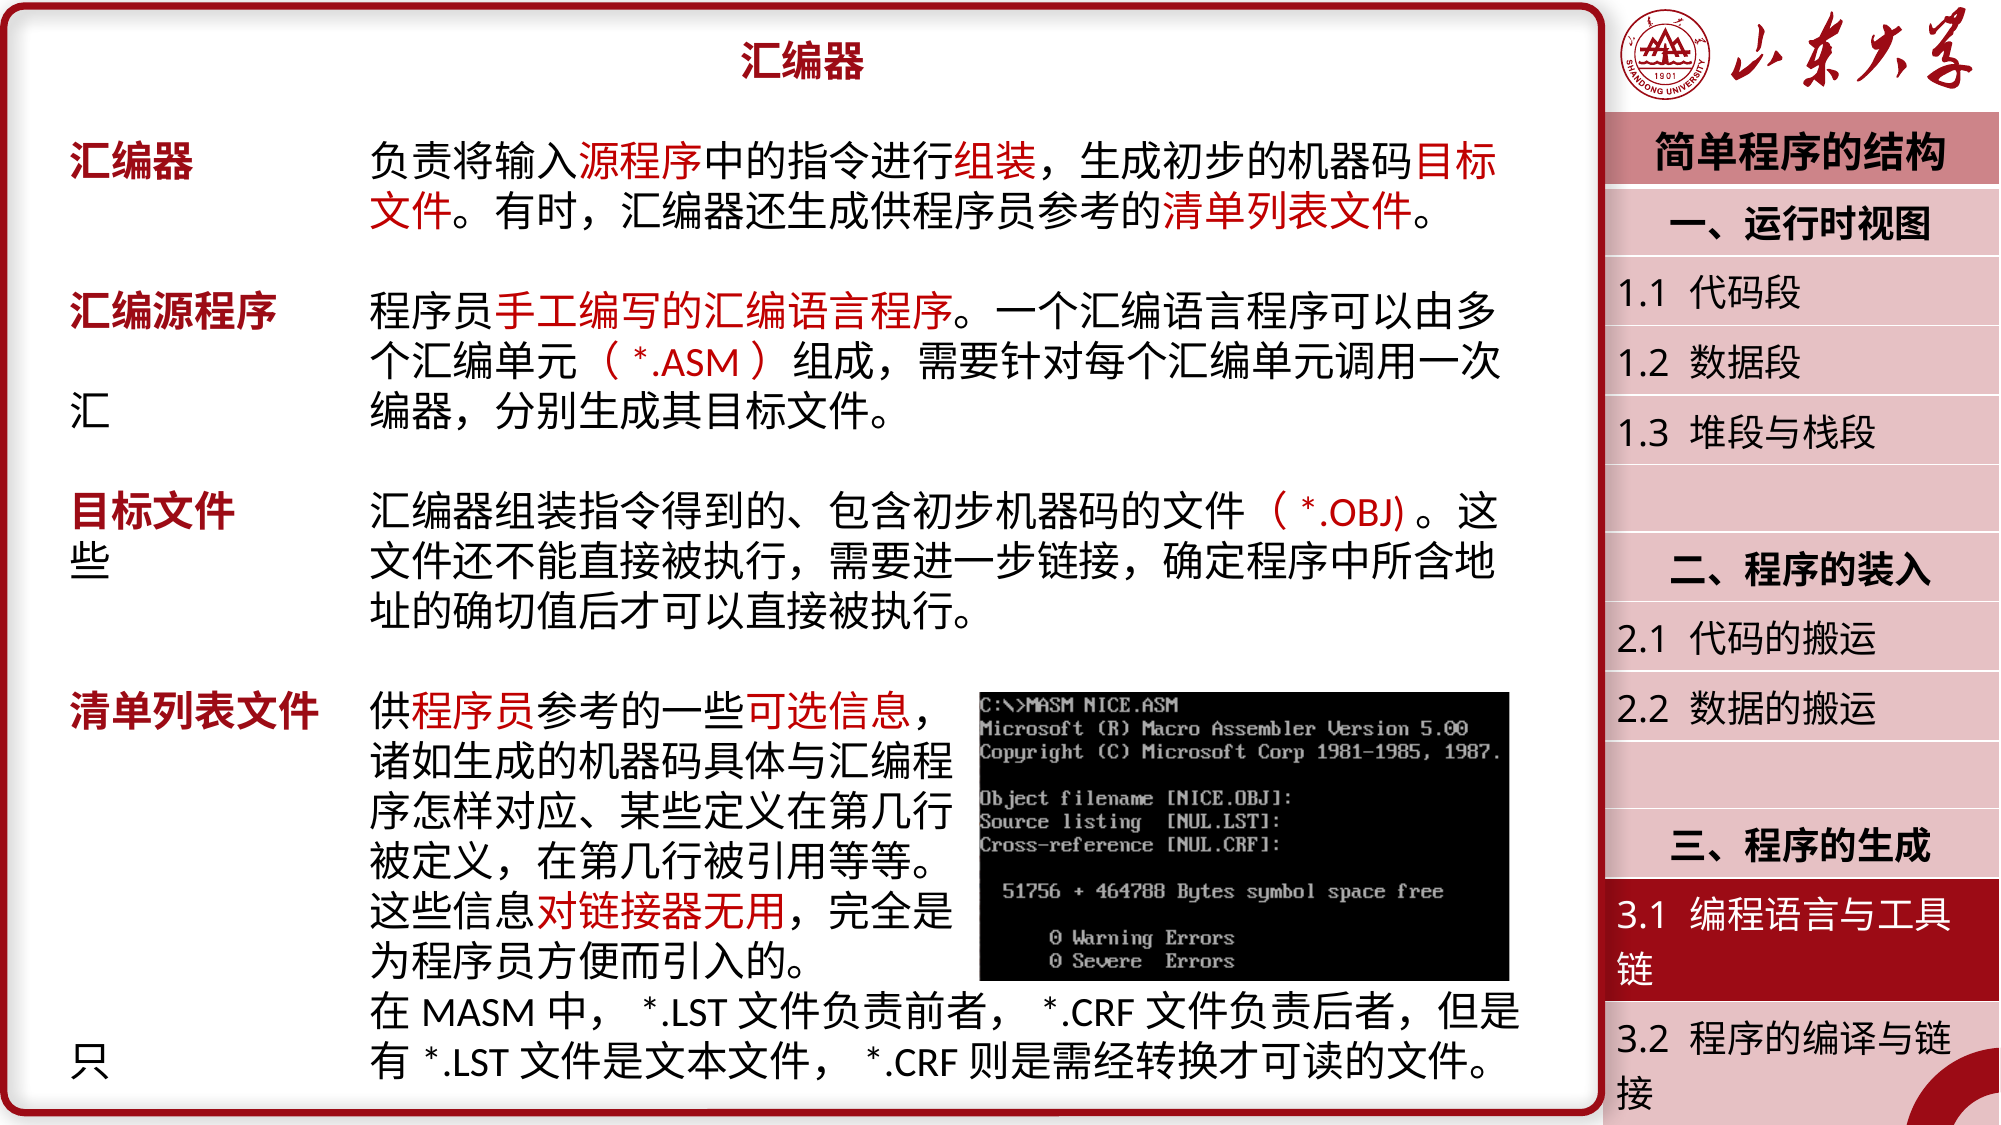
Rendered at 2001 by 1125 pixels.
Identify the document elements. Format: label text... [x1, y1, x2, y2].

picture [979, 691, 1510, 981]
text_box [2, 4, 1603, 1114]
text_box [1609, 396, 1614, 464]
text_box 汇编器 汇编器 负责将输入源程序中的指令进行组装，生成初步的机器码目标 文件。有时，汇编器还生成供程序员参考的清单列表文件。 汇编源程序 程序员手工编写的汇编语言程序。一个汇编语言程序可以由多 个汇编单元（*.ASM）组成，需要针对每个汇编单元调用一次汇 编器，分别生成其目标文件。 目标文件 汇编器组装指令得到的、包含初步机器码的文件（*.OBJ)。这些 文件还不能直接被执行，需要进一步链接，确定程序中所含地 址的确切值后才可以直接被执行。 清单列表文件 供程序员参考的一些可选信息， 诸如生成的机器码具体与汇编程 序怎样对应、某些定义在第几行 被定义，在第几行被引用等等。 这些信息对链接器无用，完全是 为程序员方便而引入的。 在MASM中，*.LST文件负责前者，*.CRF文件负责后者，但是只 有*.LST文件是文本文件，*.CRF则是需经转换才可读的文件。 [54, 27, 1551, 1093]
table_cell 1.3 堆段与栈段 [1618, 396, 1999, 464]
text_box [1609, 257, 1614, 325]
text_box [1609, 189, 1614, 255]
table_cell 2.1 代码的搬运 [1619, 602, 1999, 670]
table_cell 1.2 数据段 [1618, 326, 1999, 394]
table_header 简单程序的结构 [1618, 112, 1999, 184]
table_cell 三、程序的生成 [1619, 809, 1999, 877]
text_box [1609, 112, 1614, 184]
table_cell 1.1 代码段 [1618, 257, 1999, 325]
table_cell 2.2 数据的搬运 [1619, 672, 1999, 740]
table_cell 3.2 程序的编译与链接 [1603, 1002, 1999, 1125]
table_cell 二、程序的装入 [1619, 533, 1999, 601]
table_cell [1618, 465, 1999, 531]
table_cell 3.1 编程语言与工具链 [1619, 879, 1999, 1001]
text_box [1620, 5, 1977, 100]
table_cell [1619, 742, 1999, 808]
table_cell 一、运行时视图 [1618, 189, 1999, 255]
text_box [1609, 326, 1614, 394]
